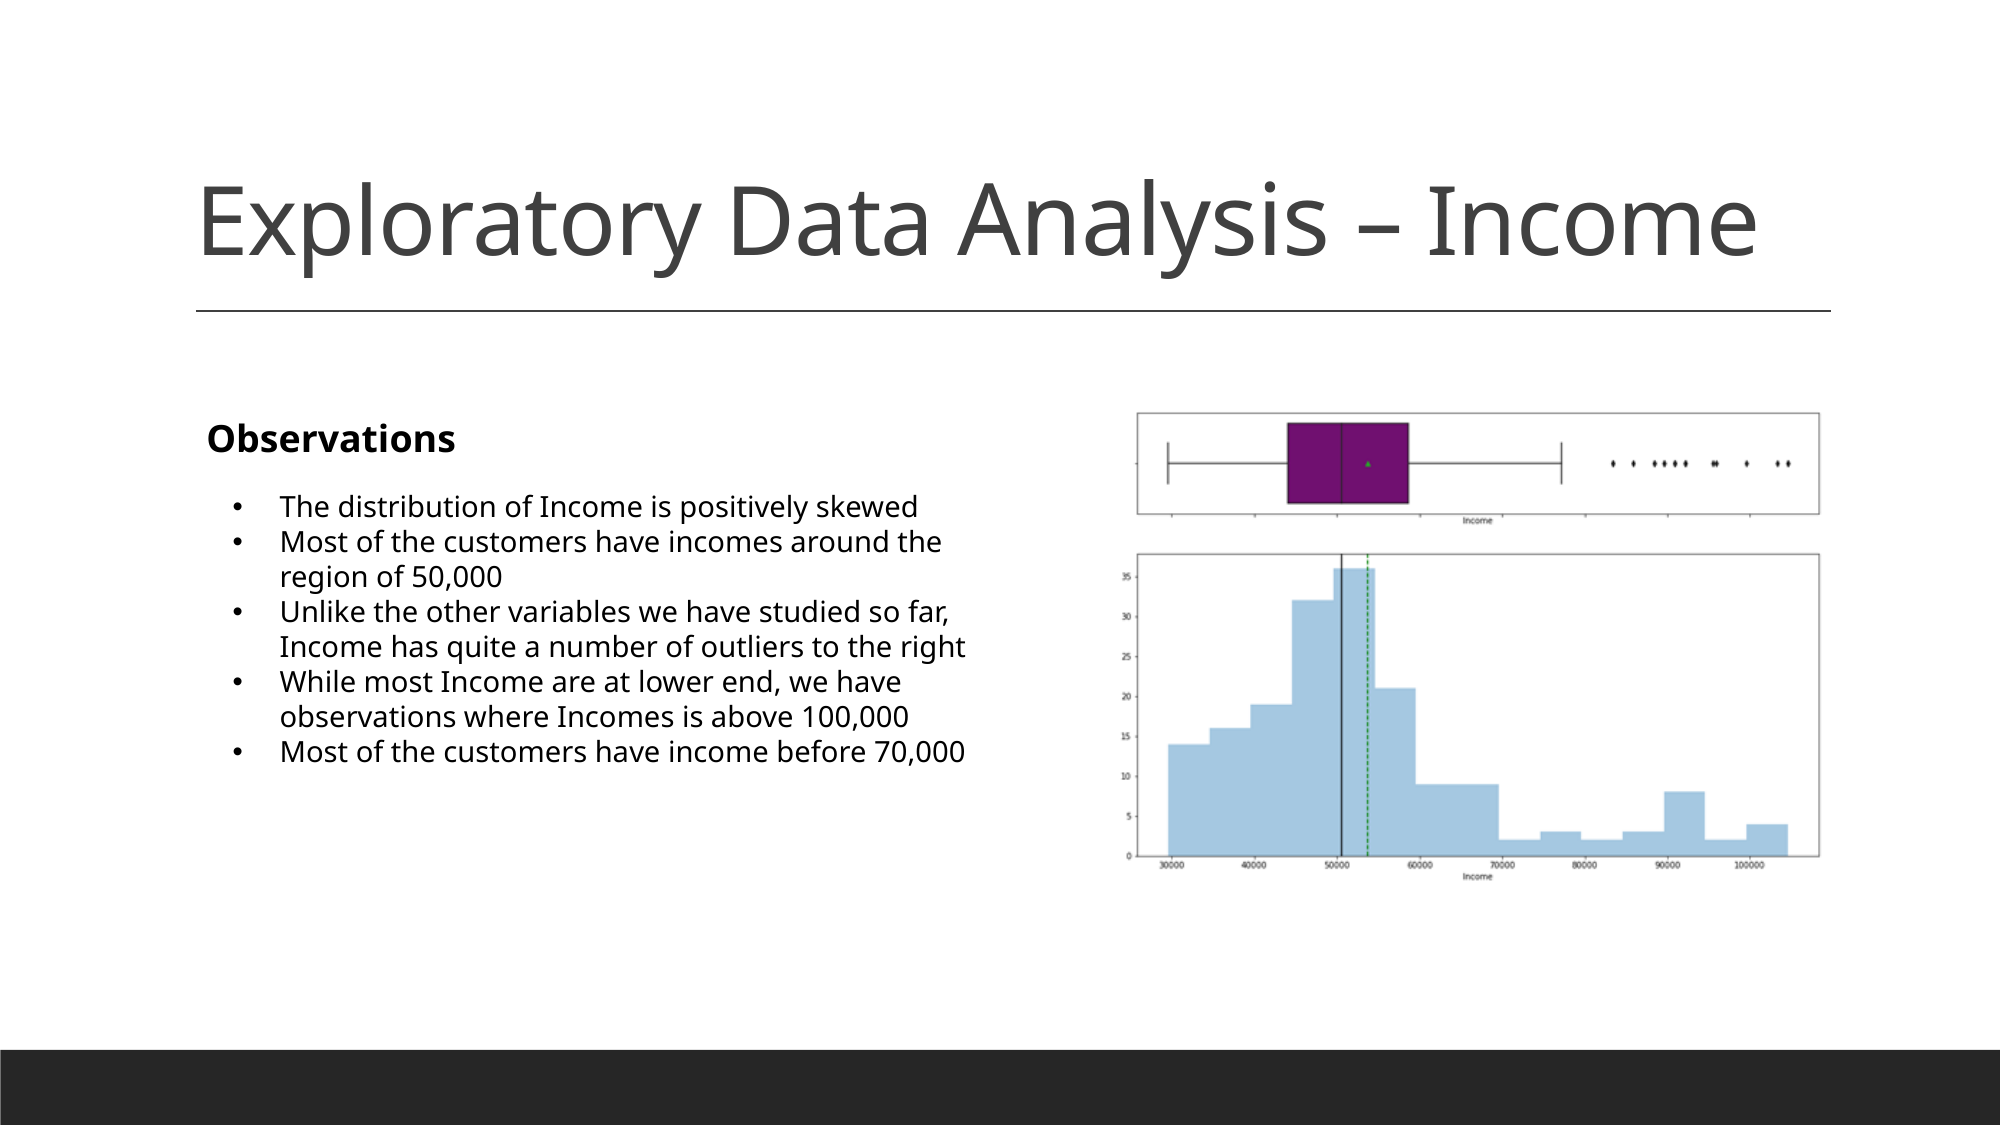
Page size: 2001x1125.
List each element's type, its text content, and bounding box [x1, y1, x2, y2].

text_box Observations [191, 407, 472, 468]
picture [1110, 407, 1831, 886]
text_box The distribution of Income is positively skewed Most of the customers have incomes around the region of 50,000 Unlike the other variables we have studied so far, Income has quite a number of outliers to the right While most Income are at lower end, we have observations where Incomes is above 100,000 Most of the customers have income before 70,000 [218, 481, 1019, 776]
title Exploratory Data Analysis – Income [180, 47, 1830, 285]
